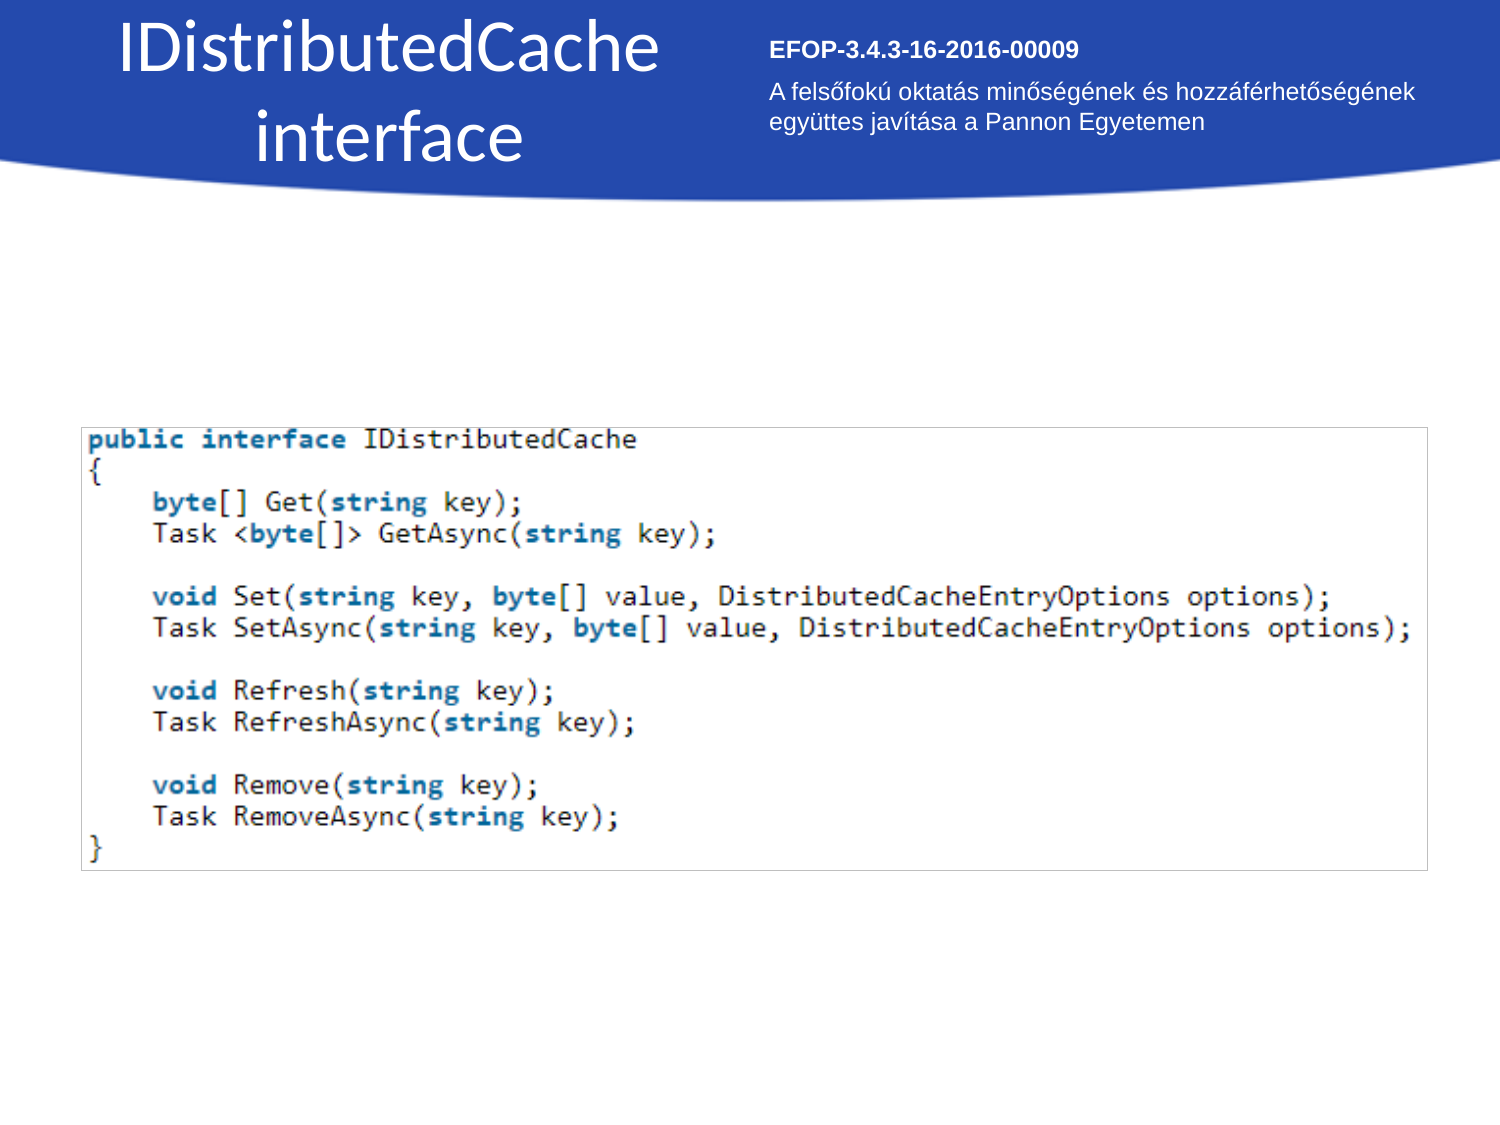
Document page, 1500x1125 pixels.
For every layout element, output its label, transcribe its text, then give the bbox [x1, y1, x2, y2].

picture [0, 0, 1500, 1125]
text_box IDistributedCache interface [41, 0, 739, 173]
text_box EFOP-3.4.3-16-2016-00009 A felsőfokú oktatás minőségének és hozzáférhetőségének együttes javítása a Pannon Egyetemen [754, 25, 1465, 143]
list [81, 427, 1428, 871]
